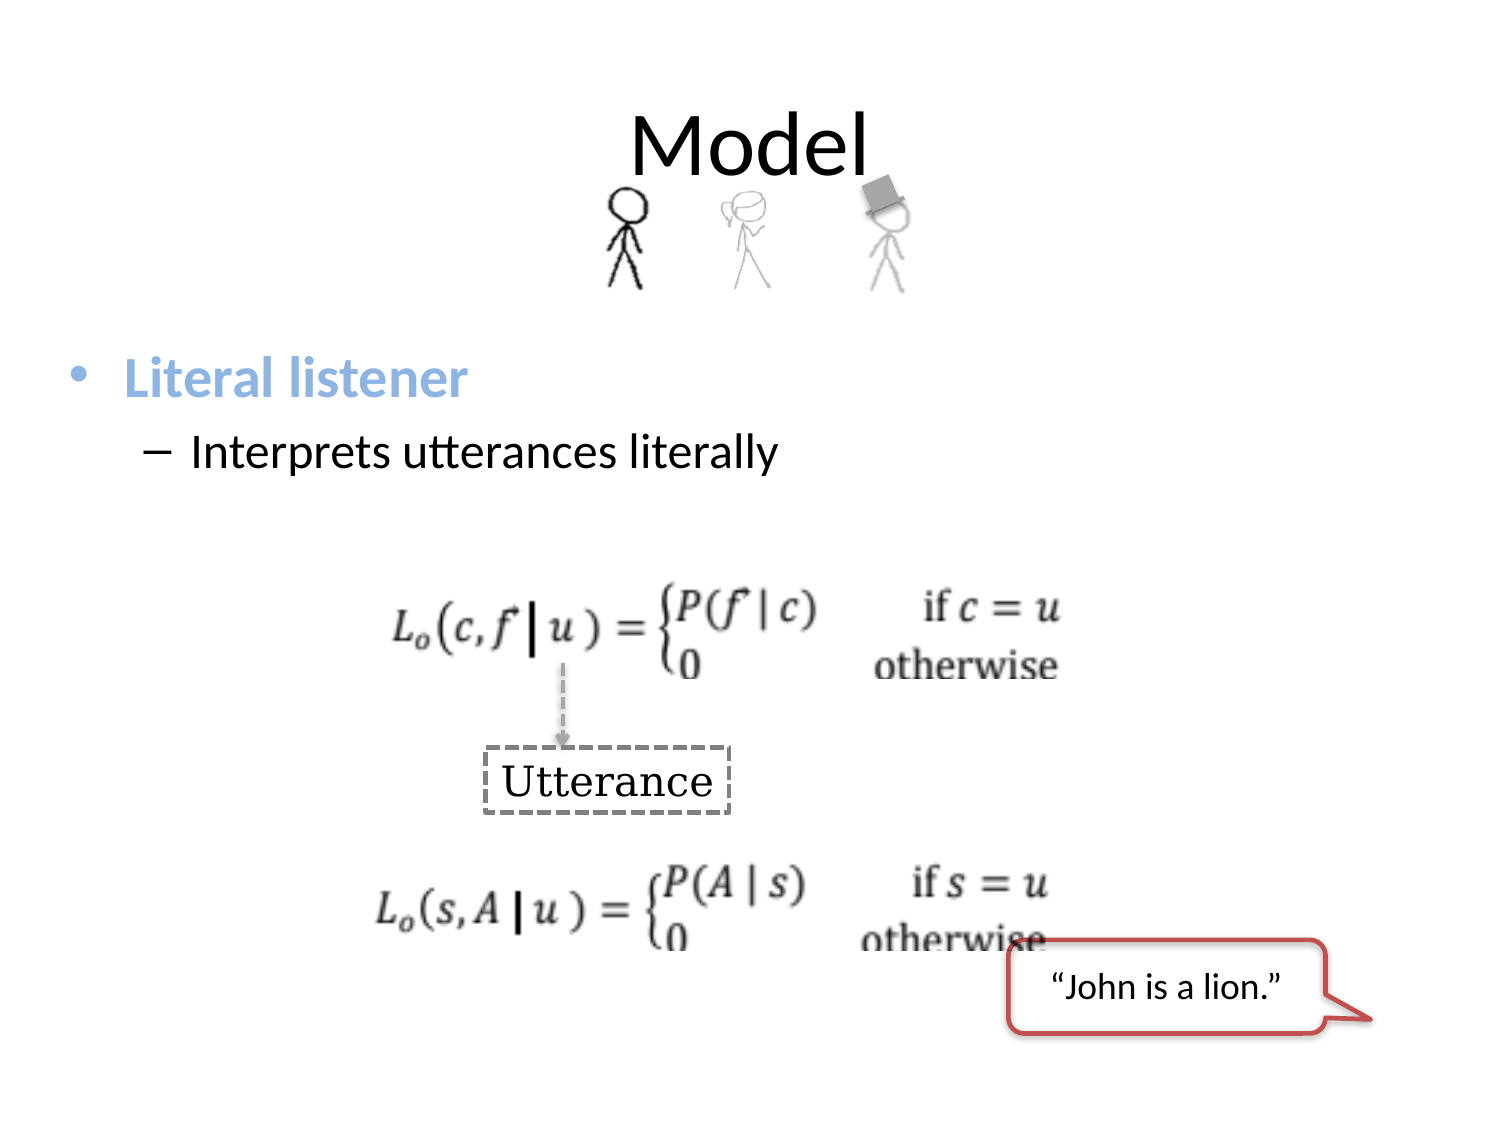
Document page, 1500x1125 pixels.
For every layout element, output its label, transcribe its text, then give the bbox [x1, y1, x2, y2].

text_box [0, 573, 1500, 679]
picture [845, 195, 927, 299]
picture [715, 187, 782, 295]
title Model [75, 45, 1425, 233]
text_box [858, 179, 901, 208]
list Literal listener Interprets utterances literally [53, 331, 1452, 573]
list Literal listener Interprets utterances literally [53, 690, 1452, 858]
text_box Utterance [485, 747, 730, 813]
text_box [0, 860, 1487, 951]
list Literal listener Interprets utterances literally [53, 962, 1452, 1081]
picture [583, 184, 664, 296]
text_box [1008, 962, 1326, 1034]
